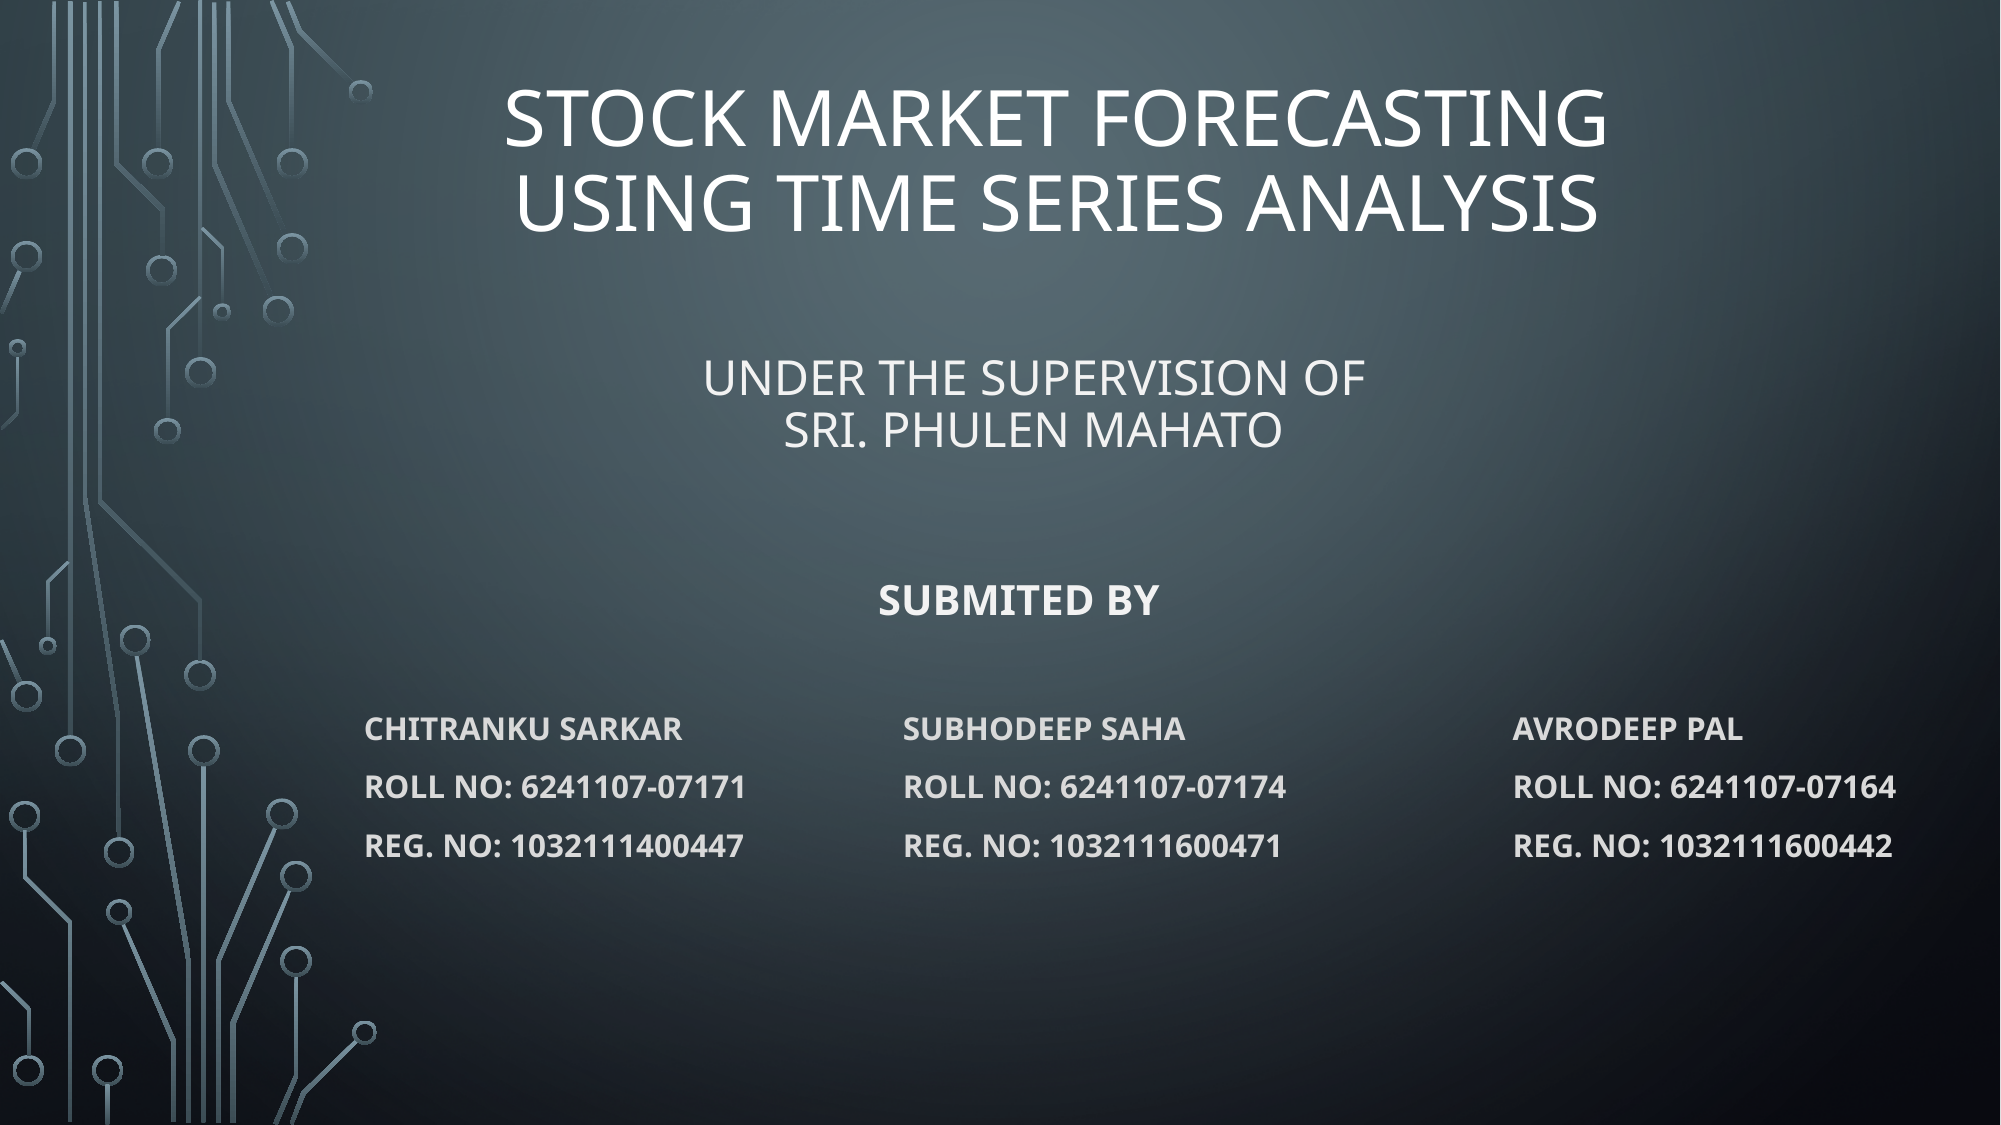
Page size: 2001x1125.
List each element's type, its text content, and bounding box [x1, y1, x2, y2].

title STOCK MARKET FORECASTING USING TIME SERIES ANALYSIS [400, 66, 1715, 358]
text_box chITRANKU SARKAR rOLL NO: 6241107-07171 rEG. NO: 1032111400447 [348, 693, 888, 874]
subtitle SUBHODEEP SAHA rOLL NO: 6241107-07174 rEG. NO: 1032111600471 [888, 694, 1419, 874]
text_box avrodeep pAL rOLL NO: 6241107-07164 rEG. NO: 1032111600442 [1497, 693, 1959, 874]
text_box SUBMITED BY [805, 556, 1233, 672]
text_box UNDER THE SUPERVISION OF SRI. PHULEN MAHATO [686, 343, 1382, 466]
